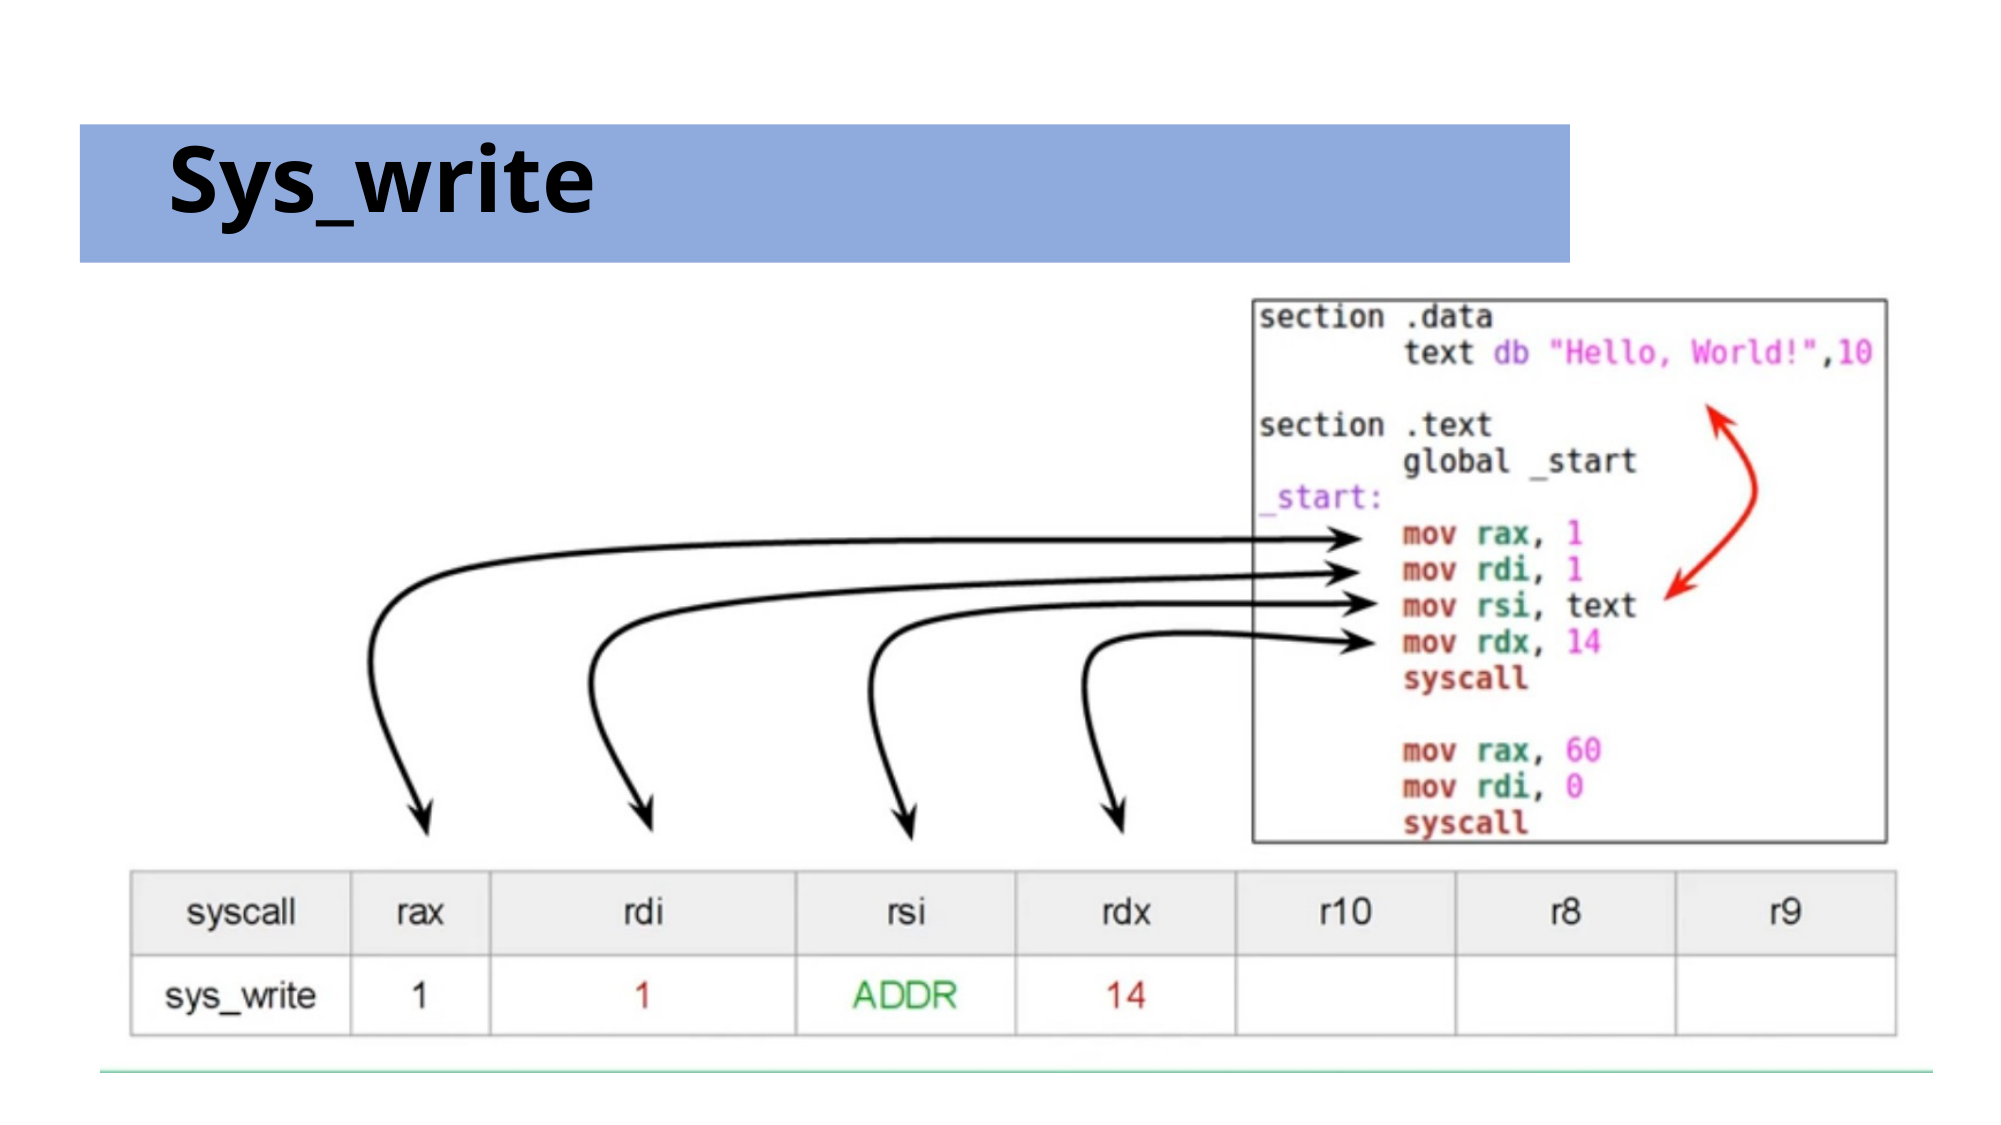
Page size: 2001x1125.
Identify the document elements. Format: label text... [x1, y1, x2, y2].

text_box Sys_write [154, 74, 1879, 277]
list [99, 277, 1933, 1073]
text_box [79, 124, 154, 263]
